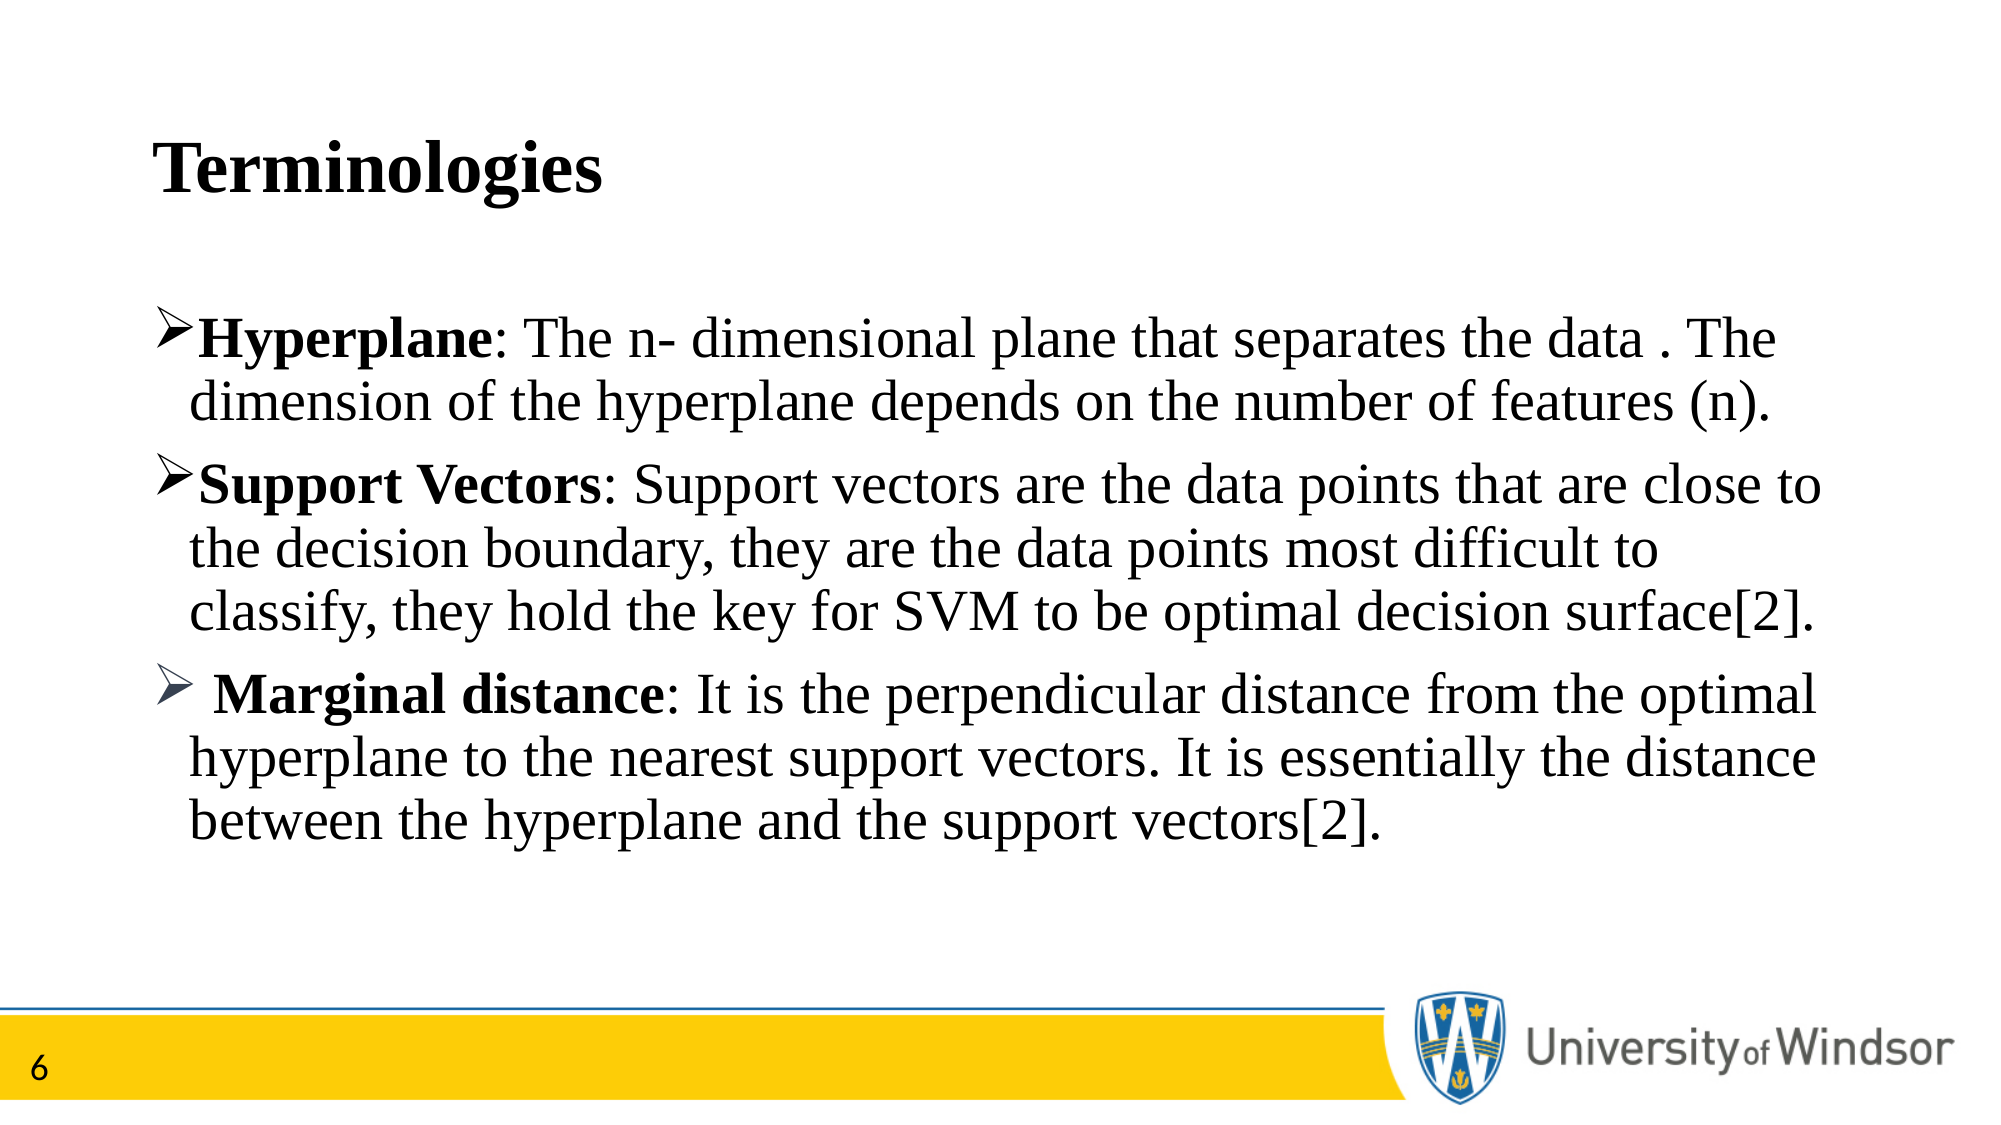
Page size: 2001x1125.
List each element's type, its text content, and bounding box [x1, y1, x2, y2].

title Terminologies [137, 59, 1863, 278]
list Hyperplane: The n- dimensional plane that separates the data . The dimension of the hyperplane depends on the number of features (n). Support Vectors: Support vectors are the data points that are close to the decision boundary, they are the data points most difficult to classify, they hold the key for SVM to be optimal decision surface[2]. Marginal distance: It is the perpendicular distance from the optimal hyperplane to the nearest support vectors. It is essentially the distance between the hyperplane and the support vectors[2]. [137, 299, 1863, 1014]
picture [0, 974, 2000, 1125]
slide_number 6 [15, 1035, 466, 1096]
